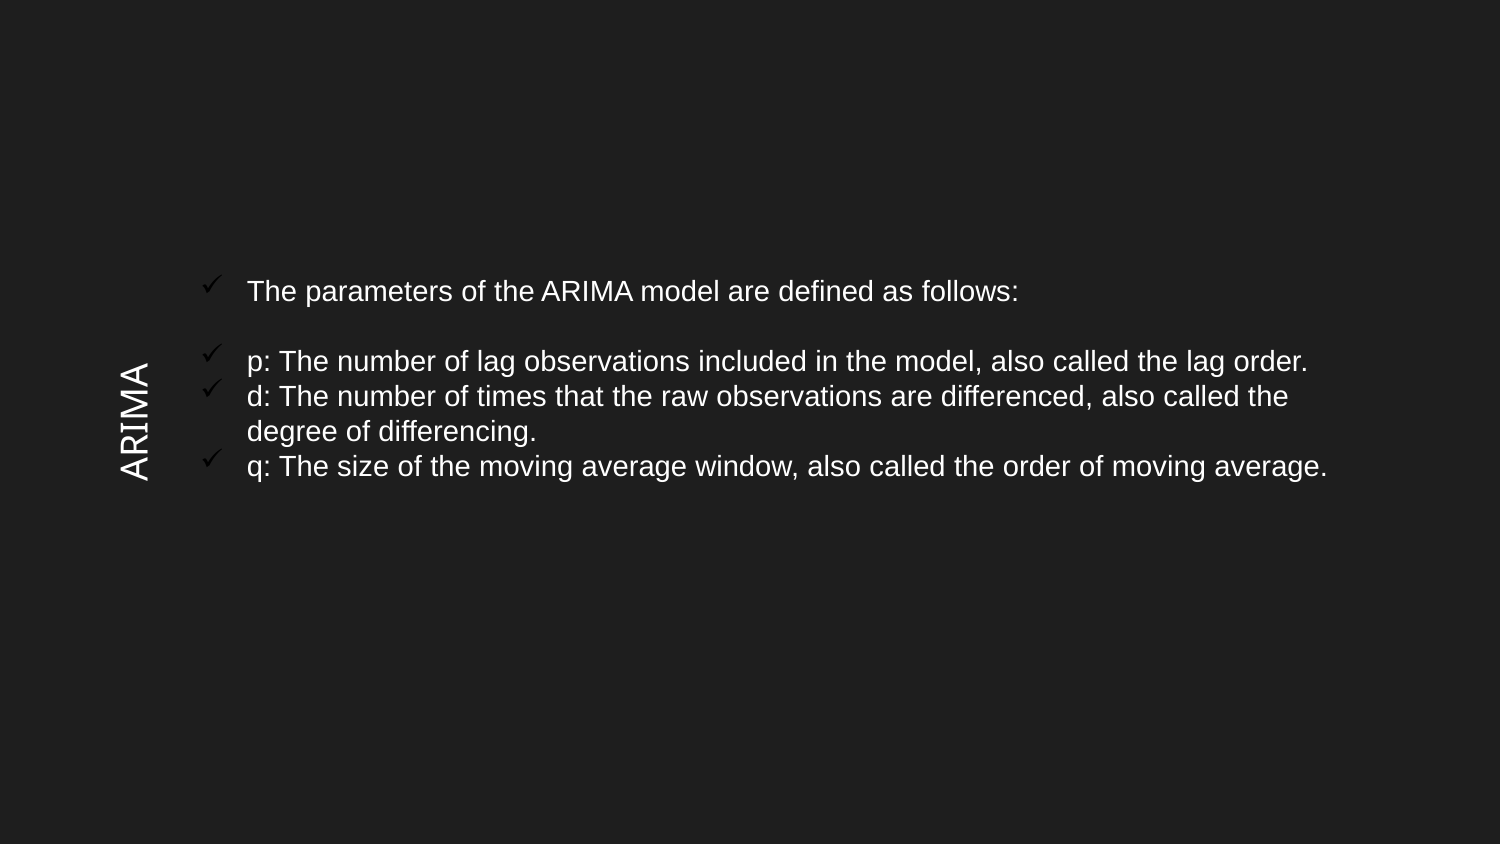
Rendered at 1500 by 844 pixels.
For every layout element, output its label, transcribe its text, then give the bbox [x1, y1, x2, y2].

text_box The parameters of the ARIMA model are defined as follows: p: The number of lag observations included in the model, also called the lag order. d: The number of times that the raw observations are differenced, also called the degree of differencing. q: The size of the moving average window, also called the order of moving average. [185, 265, 1376, 490]
title ARIMA [79, 122, 186, 723]
